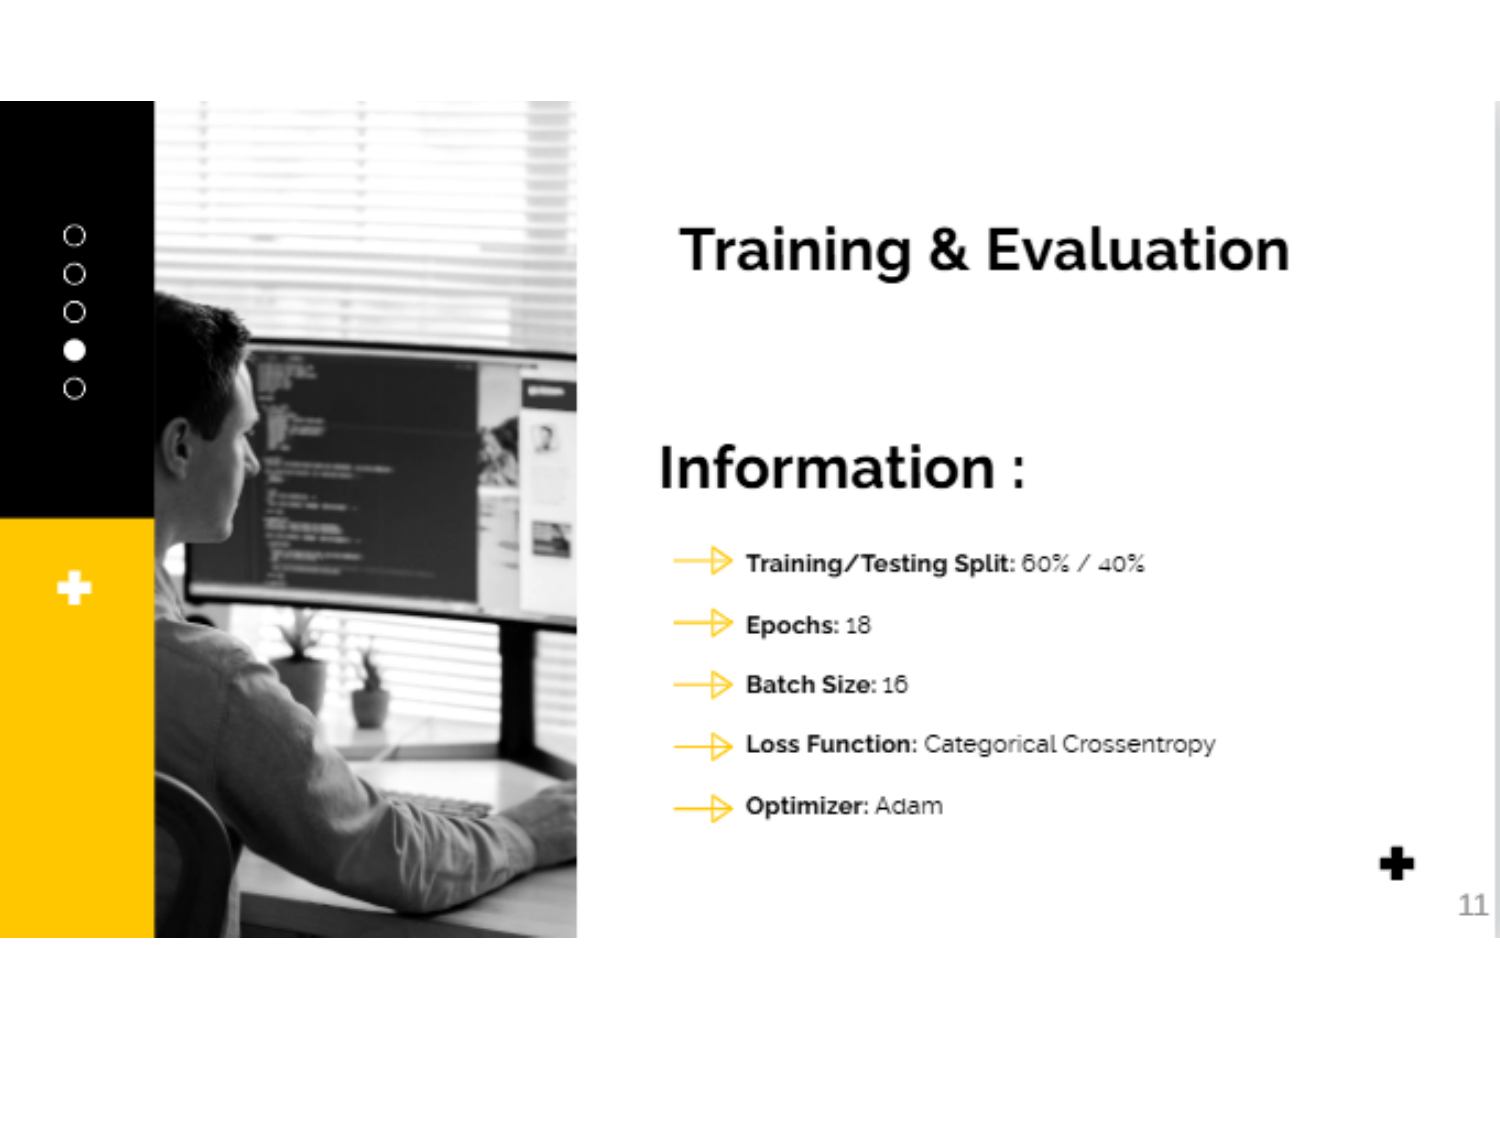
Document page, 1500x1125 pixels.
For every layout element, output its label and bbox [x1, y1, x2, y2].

picture [0, 100, 1500, 938]
